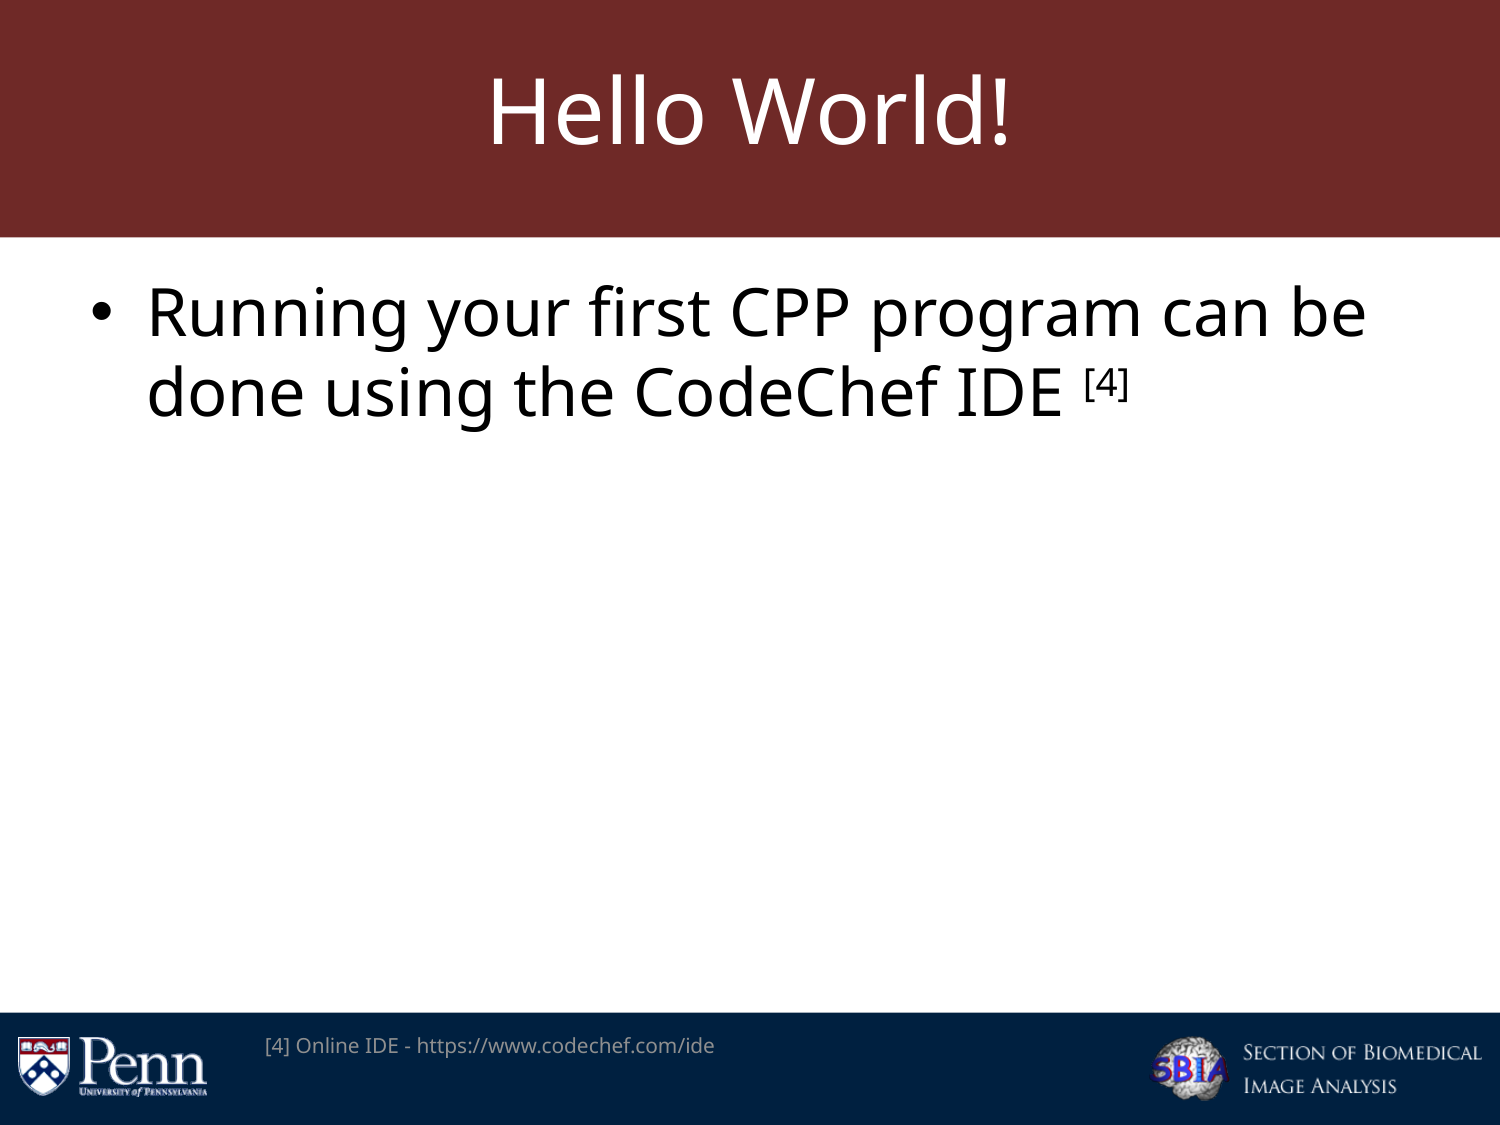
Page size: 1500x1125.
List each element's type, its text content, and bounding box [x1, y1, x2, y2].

picture [1149, 1035, 1482, 1102]
picture [18, 1037, 207, 1097]
title Hello World! [75, 45, 1425, 238]
list Running your first CPP program can be done using the CodeChef IDE [4] [75, 262, 1425, 1013]
footer [4] Online IDE - https://www.codechef.com/ide [249, 1025, 1038, 1100]
